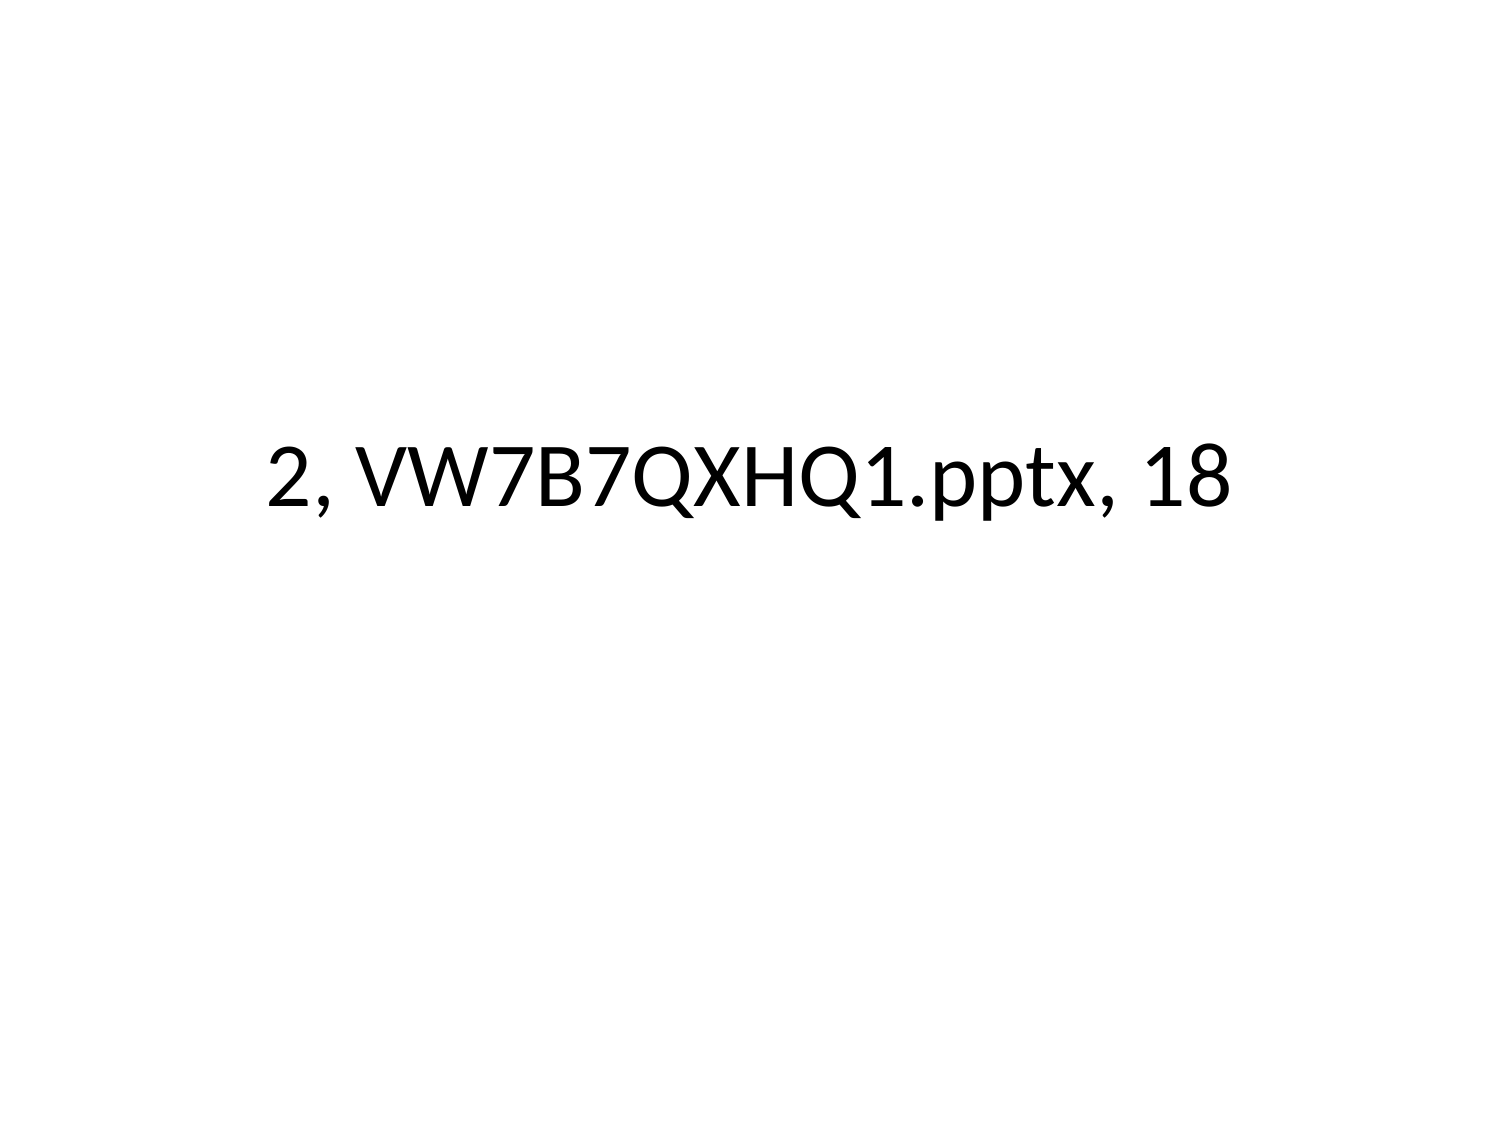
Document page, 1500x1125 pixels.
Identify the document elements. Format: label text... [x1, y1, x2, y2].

title 2, VW7B7QXHQ1.pptx, 18 [112, 349, 1388, 591]
